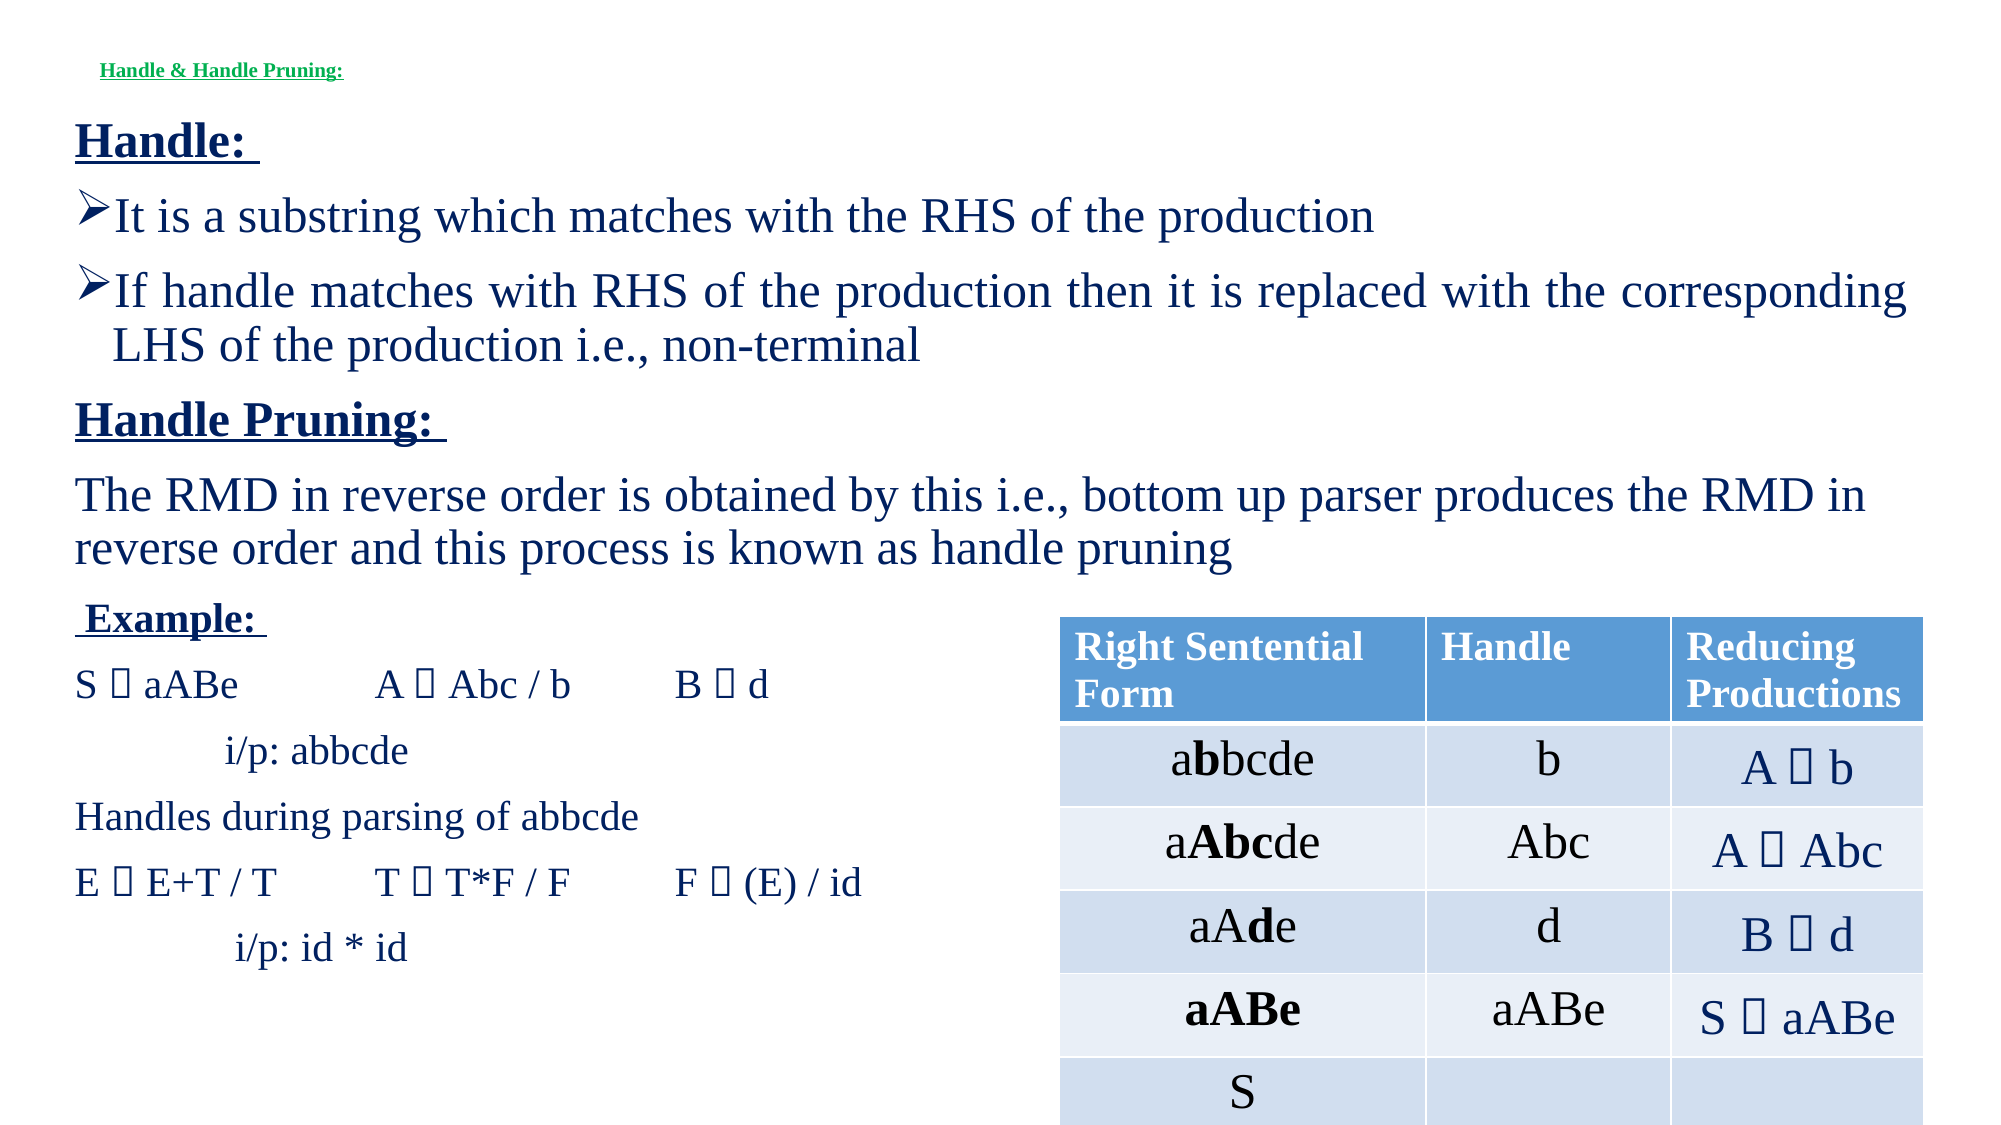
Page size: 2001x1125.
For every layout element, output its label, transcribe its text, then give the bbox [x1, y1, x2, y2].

table_cell aAbcde [1060, 808, 1425, 889]
table_cell B  d [1672, 891, 1923, 973]
table_cell [1672, 1058, 1923, 1125]
table_header Reducing Productions [1672, 617, 1923, 721]
table_cell Abc [1427, 808, 1670, 889]
table_header Handle [1427, 617, 1670, 721]
table_cell S [1060, 1058, 1425, 1125]
table_cell aABe [1060, 974, 1425, 1056]
table_cell S  aABe [1672, 974, 1923, 1056]
table_cell d [1427, 891, 1670, 973]
table_cell A  Abc [1672, 808, 1923, 889]
list Handle: It is a substring which matches with the RHS of the production If handle matches with RHS of the production then it is replaced with the corresponding LHS of the production i.e., non-terminal Handle Pruning: The RMD in reverse order is obtained by this i.e., bottom up parser produces the RMD in reverse order and this process is known as handle pruning Example: S  aABe A  Abc / b B  d i/p: abbcde Handles during parsing of abbcde E  E+T / T T  T*F / F F  (E) / id i/p: id * id [59, 107, 1924, 1125]
table_cell [1427, 1058, 1670, 1125]
table_cell abbcde [1060, 726, 1425, 806]
table_cell b [1427, 726, 1670, 806]
table_cell aAde [1060, 891, 1425, 973]
table_cell aABe [1427, 974, 1670, 1056]
title Handle & Handle Pruning: [84, 28, 1863, 107]
table_cell A  b [1672, 726, 1923, 806]
table_header Right Sentential Form [1060, 617, 1425, 721]
